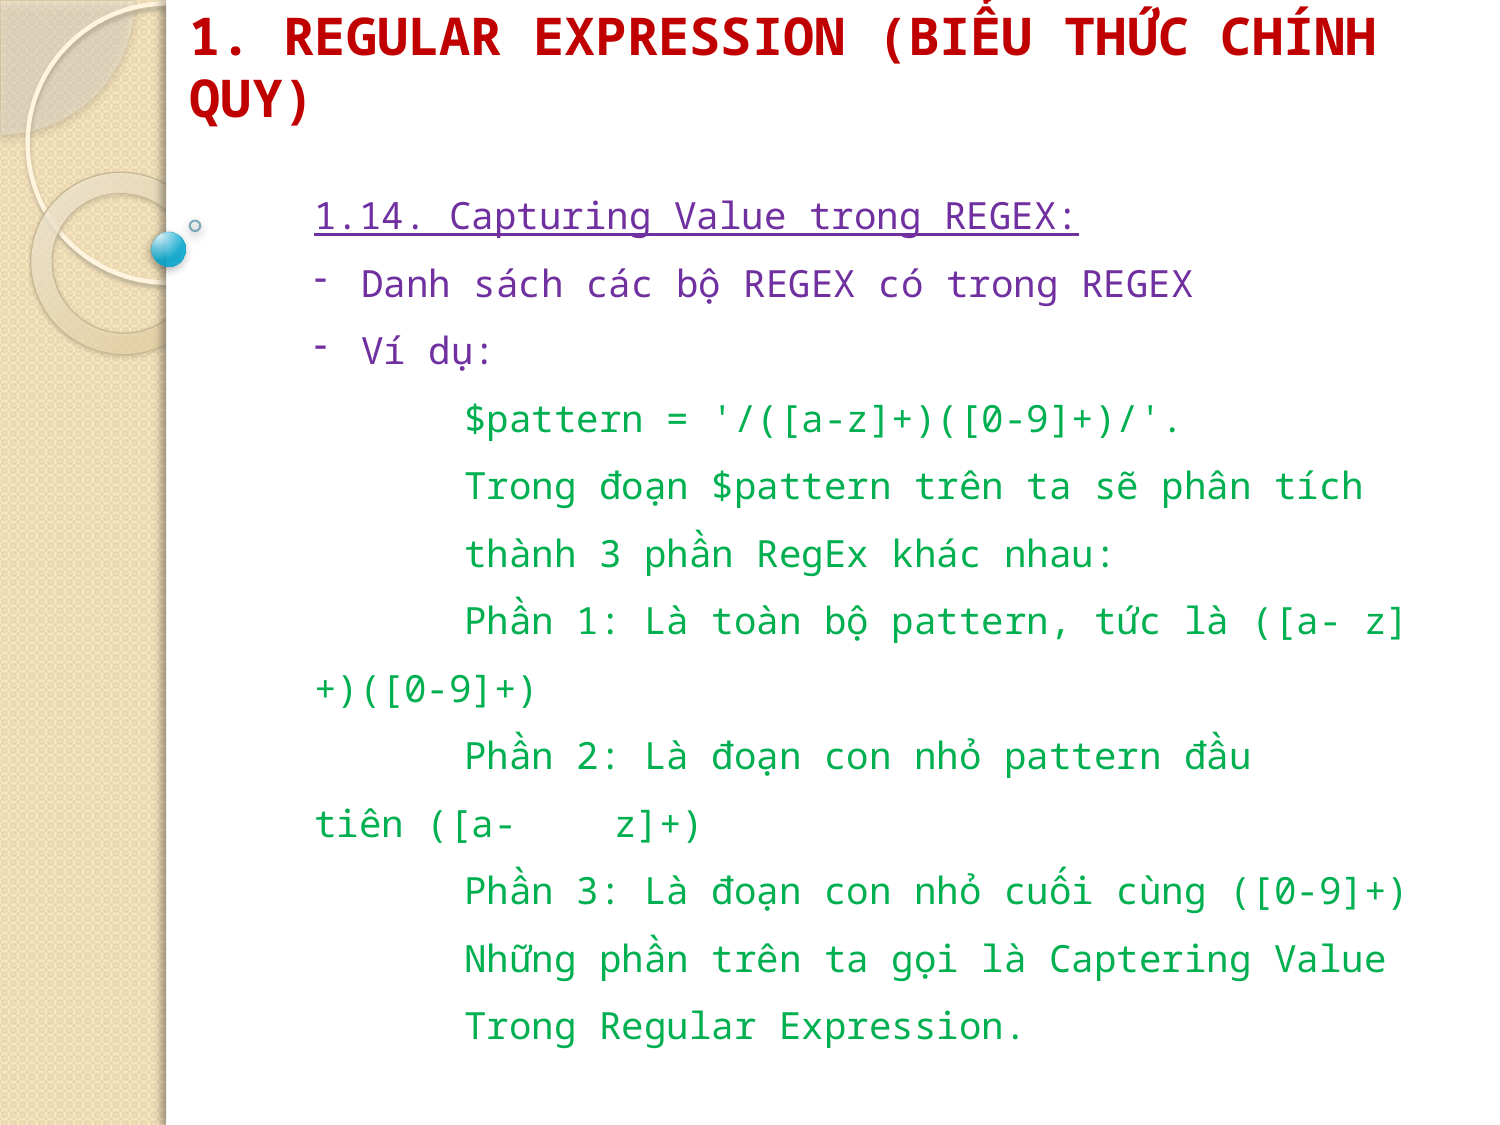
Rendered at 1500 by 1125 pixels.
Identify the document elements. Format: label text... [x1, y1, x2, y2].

title 1. REGULAR EXPRESSION (BIỂU THỨC CHÍNH QUY) [174, 24, 1475, 136]
text_box 1.14. Capturing Value trong REGEX: Danh sách các bộ REGEX có trong REGEX Ví dụ: $pattern = '/([a-z]+)([0-9]+)/'. Trong đoạn $pattern trên ta sẽ phân tích thành 3 phần RegEx khác nhau: Phần 1: Là toàn bộ pattern, tức là ([a- z]+)([0-9]+) Phần 2: Là đoạn con nhỏ pattern đầu tiên ([a- z]+) Phần 3: Là đoạn con nhỏ cuối cùng ([0-9]+) Những phần trên ta gọi là Captering Value Trong Regular Expression. [299, 162, 1425, 1123]
